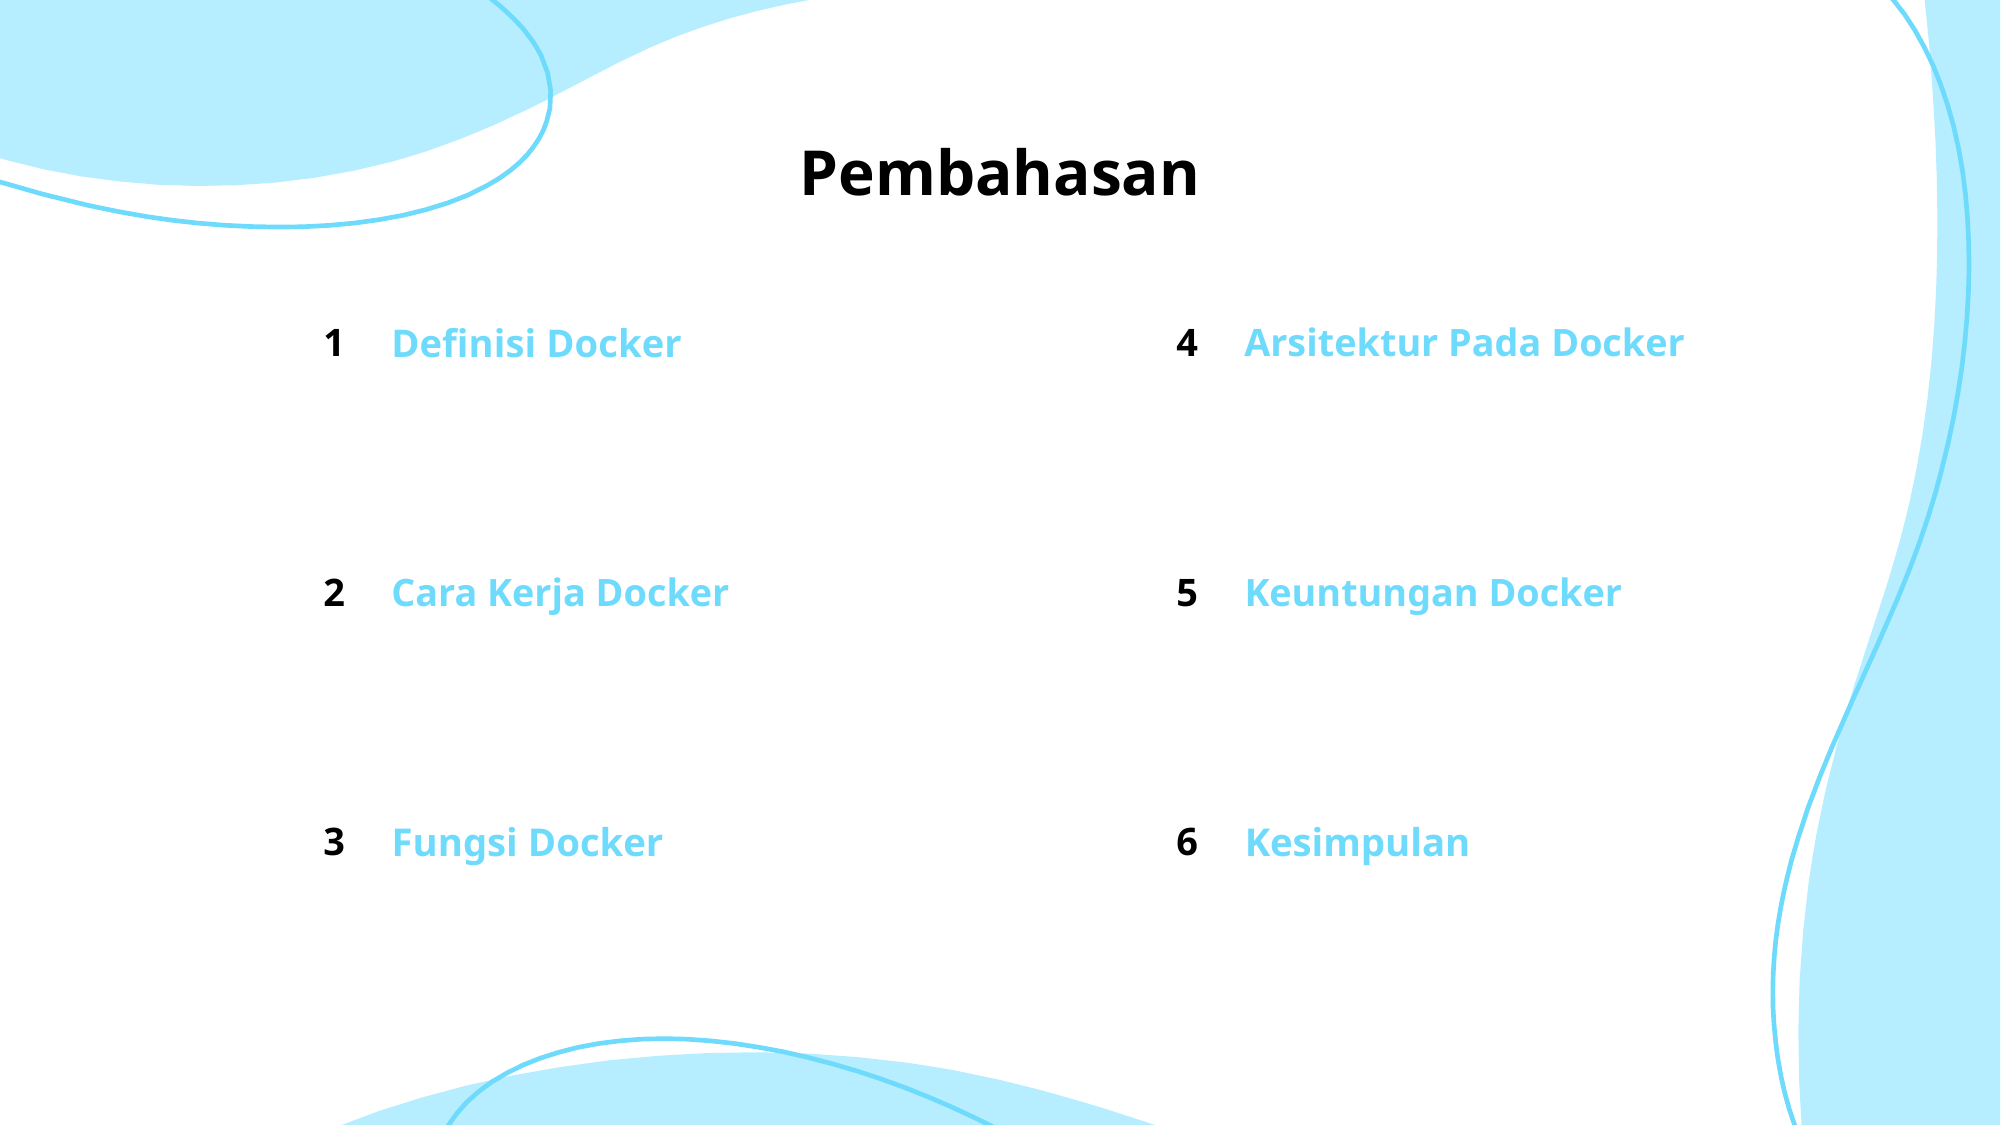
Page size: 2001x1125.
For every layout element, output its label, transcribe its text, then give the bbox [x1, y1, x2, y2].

subtitle Kesimpulan [1213, 802, 1734, 879]
subtitle Fungsi Docker [360, 802, 881, 879]
subtitle Definisi Docker [360, 303, 881, 380]
title 3 [270, 802, 360, 879]
title 1 [270, 303, 360, 380]
title 5 [1123, 553, 1213, 630]
subtitle Cara Kerja Docker [360, 553, 881, 630]
title Pembahasan [157, 118, 1843, 223]
subtitle Arsitektur Pada Docker [1213, 303, 1734, 380]
title 4 [1123, 303, 1213, 380]
subtitle Keuntungan Docker [1213, 553, 1734, 630]
title 6 [1123, 802, 1213, 879]
title 2 [270, 553, 360, 630]
